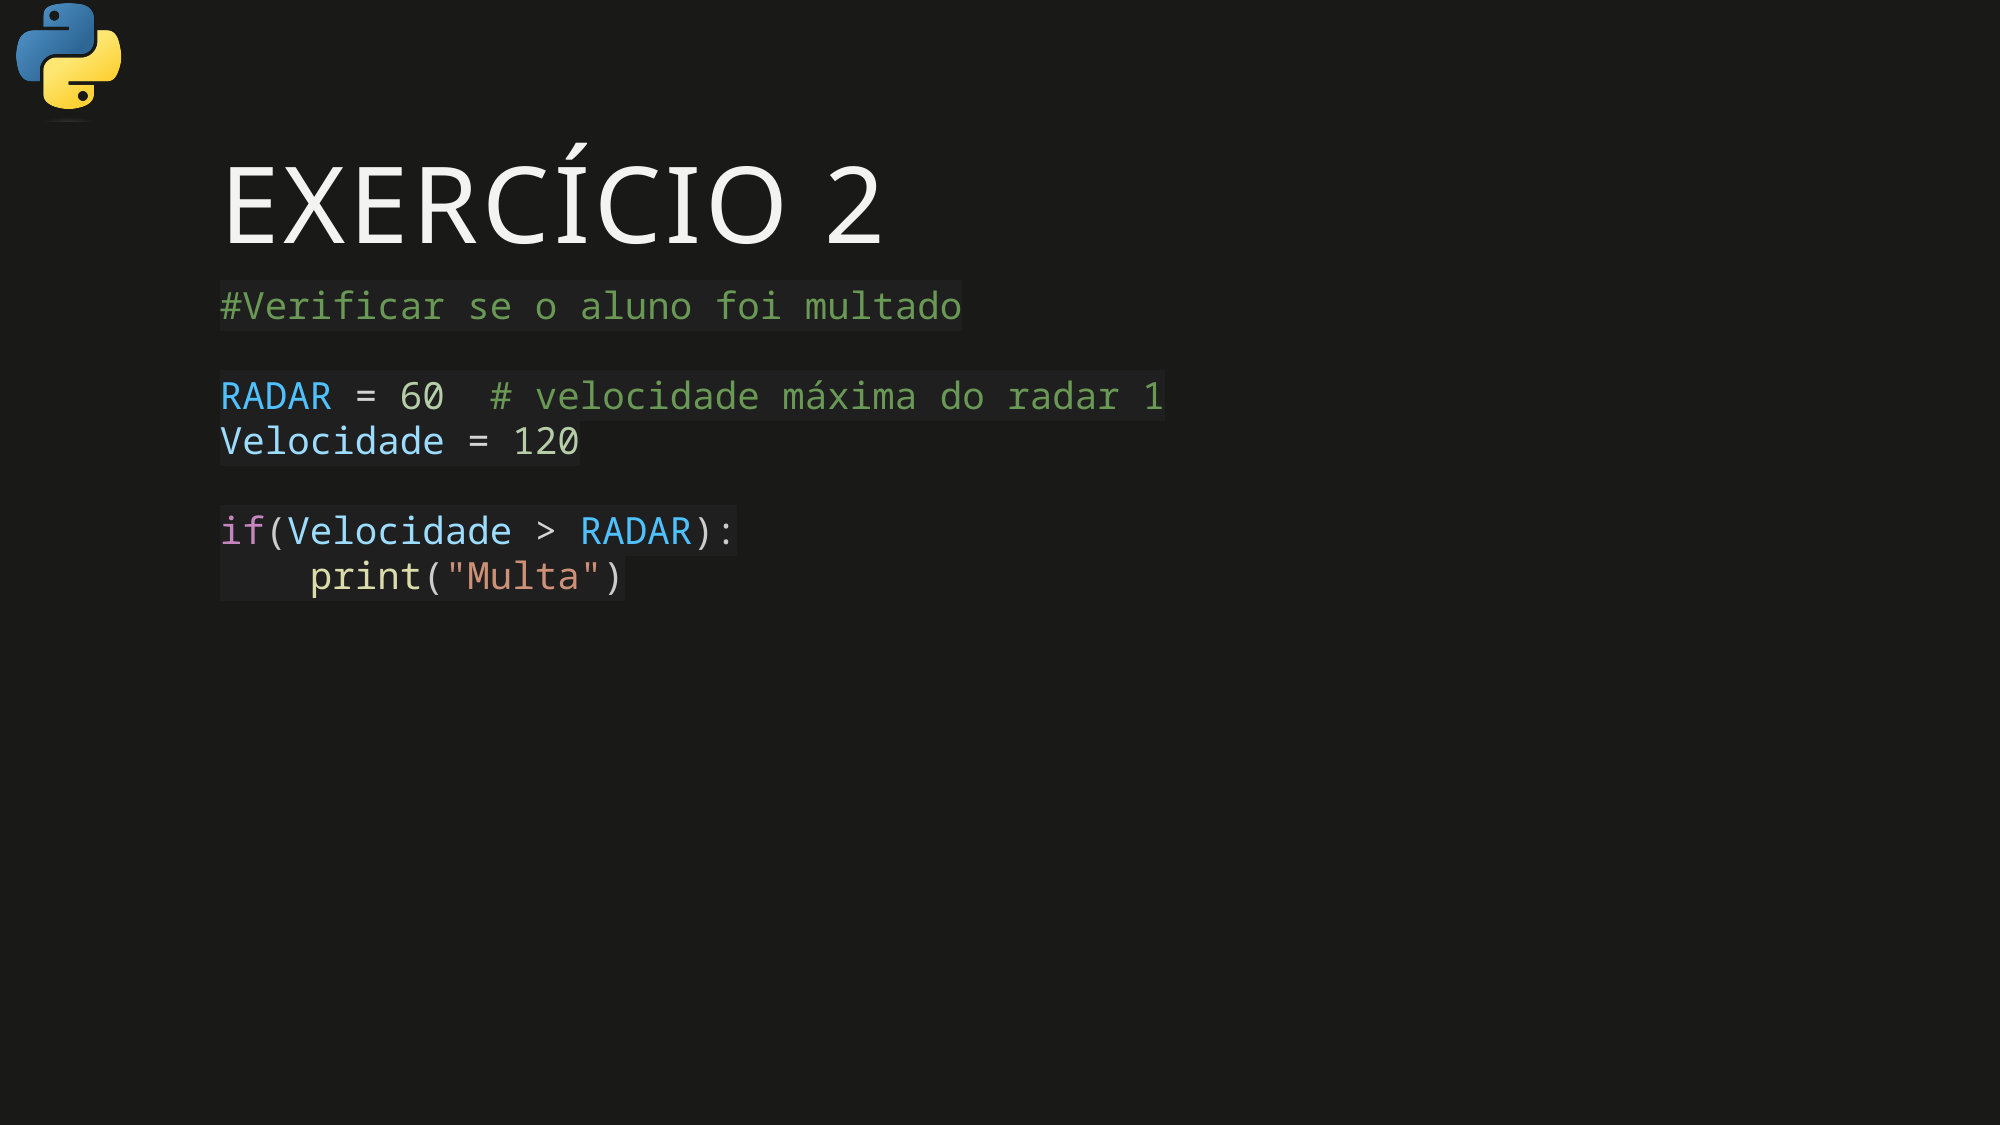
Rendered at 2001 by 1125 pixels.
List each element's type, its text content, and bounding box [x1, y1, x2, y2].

text_box #Verificar se o aluno foi multado RADAR = 60 # velocidade máxima do radar 1 Velocidade = 120 if(Velocidade > RADAR): print("Multa") [205, 274, 1814, 740]
title Exercício 2 [205, 29, 1875, 275]
picture [16, 3, 125, 123]
